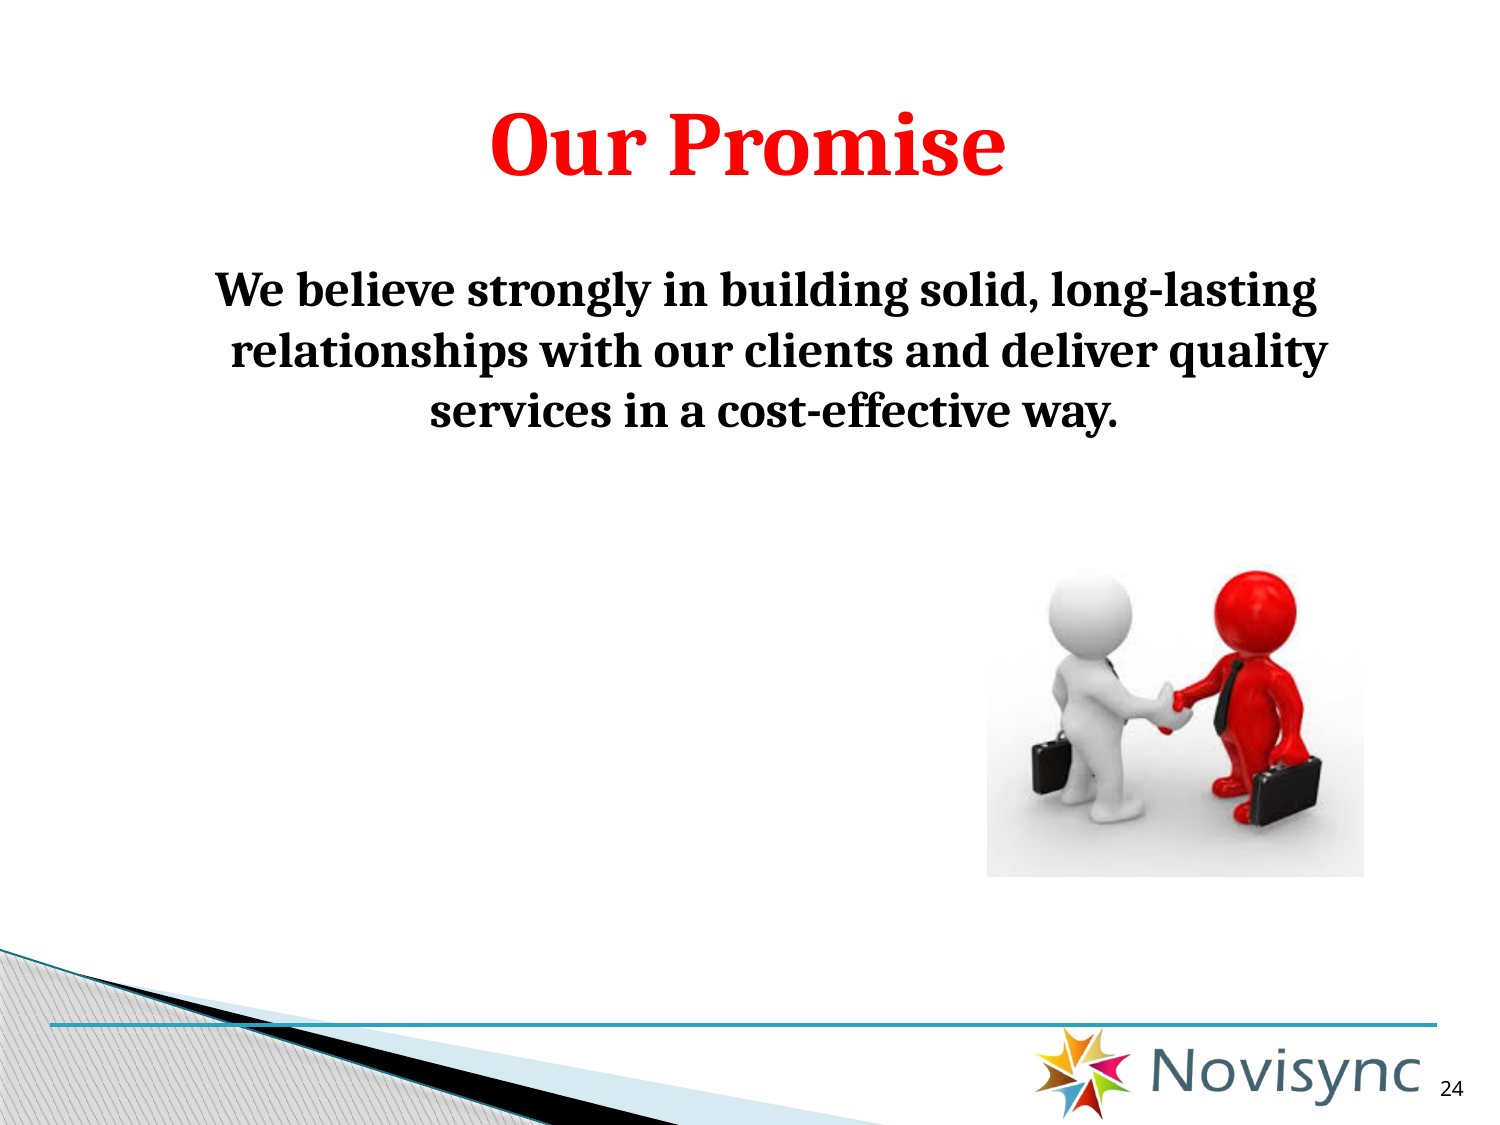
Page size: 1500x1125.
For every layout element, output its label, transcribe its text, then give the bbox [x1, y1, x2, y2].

list We believe strongly in building solid, long-lasting relationships with our clients and deliver quality services in a cost-effective way. [75, 243, 1425, 900]
slide_number 24 [1443, 1051, 1479, 1112]
title Our Promise [75, 45, 1425, 233]
picture [987, 549, 1365, 877]
picture [1024, 1026, 1438, 1125]
